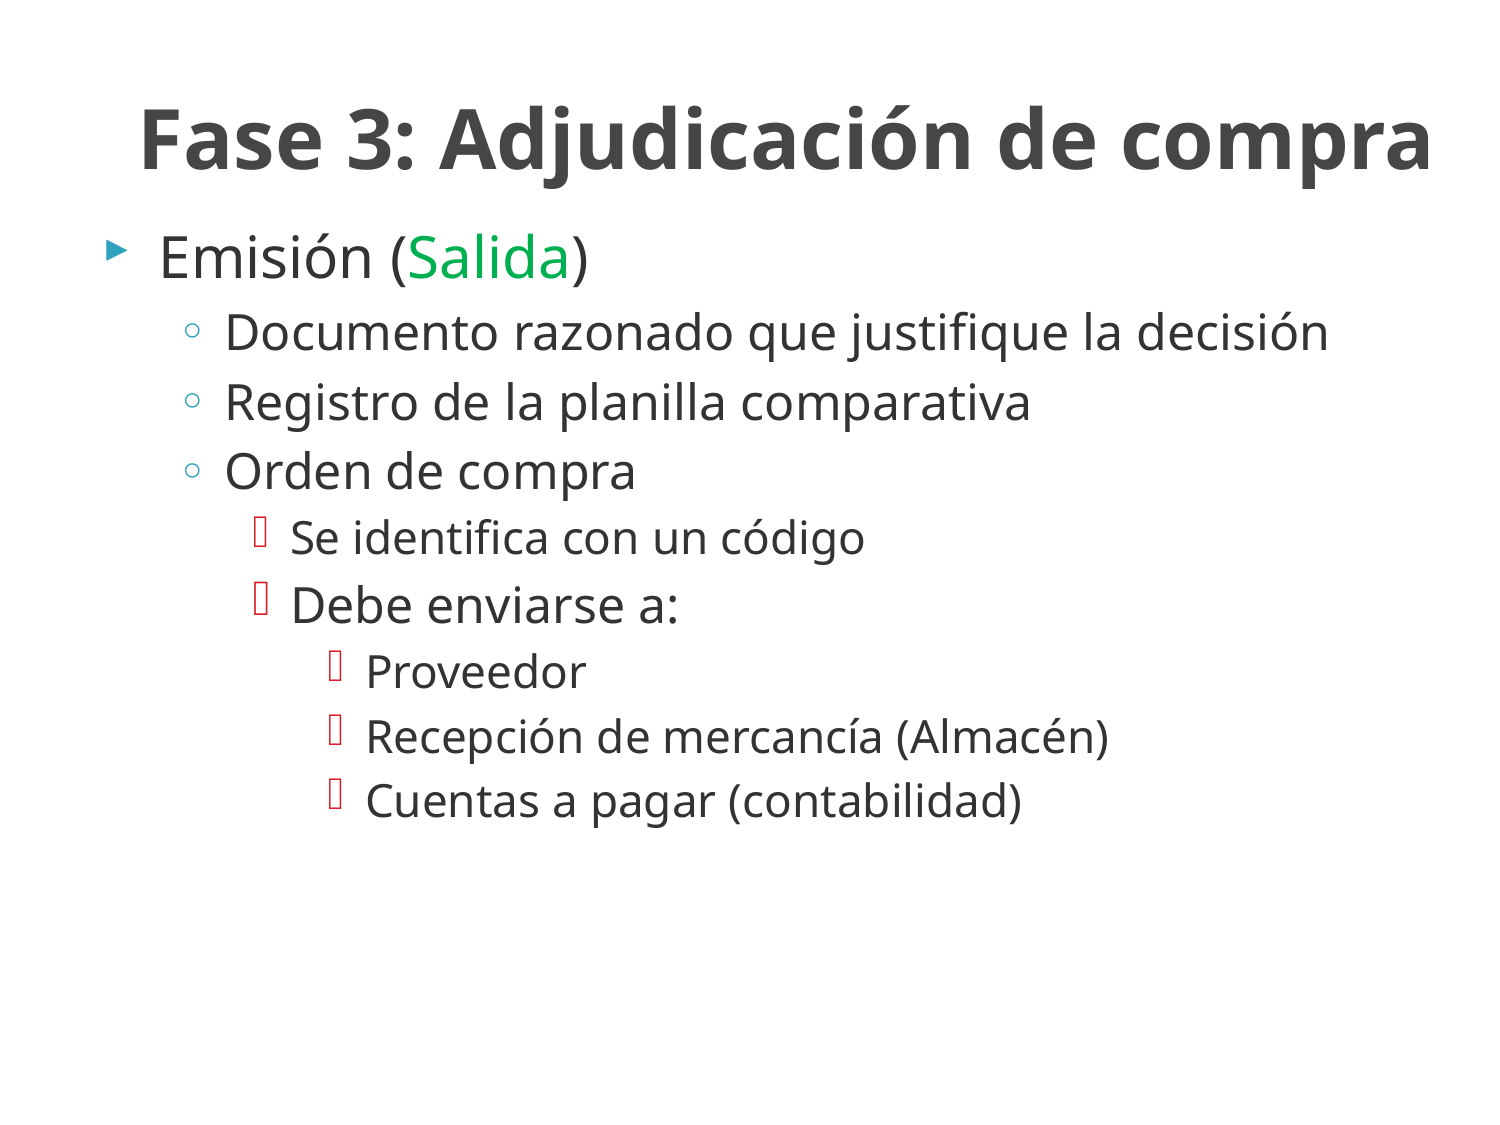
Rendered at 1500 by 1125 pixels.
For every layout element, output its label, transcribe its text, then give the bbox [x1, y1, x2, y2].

list Emisión (Salida) Documento razonado que justifique la decisión Registro de la planilla comparativa Orden de compra Se identifica con un código Debe enviarse a: Proveedor Recepción de mercancía (Almacén) Cuentas a pagar (contabilidad) [87, 212, 1475, 955]
title Fase 3: Adjudicación de compra [112, 42, 1463, 212]
